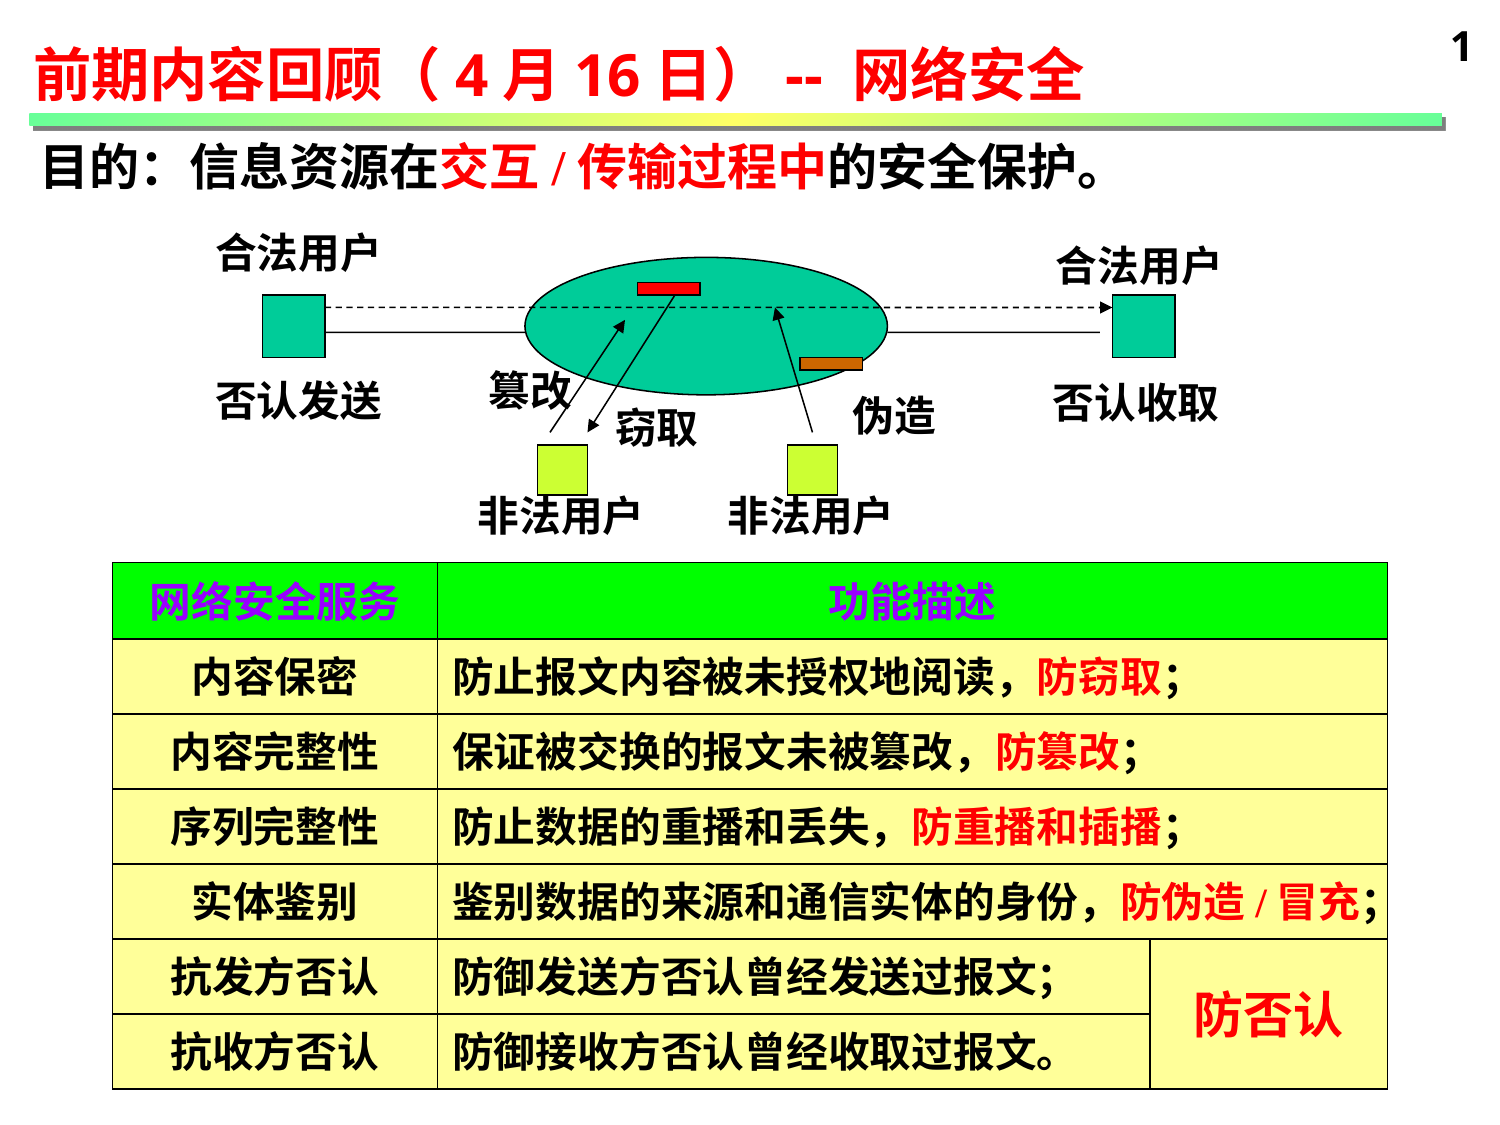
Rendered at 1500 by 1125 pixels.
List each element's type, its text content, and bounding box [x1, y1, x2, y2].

text_box 防止数据的重播和丢失，防重播和插播； [437, 788, 1388, 863]
text_box 前期内容回顾（4月16日）-- 网络安全 [18, 31, 1424, 116]
text_box 实体鉴别 [112, 863, 437, 938]
text_box [29, 113, 1442, 126]
text_box 防止报文内容被未授权地阅读，防窃取； [437, 638, 1388, 713]
text_box 防御发送方否认曾经发送过报文； [437, 938, 1149, 1013]
text_box 1 [1435, 11, 1489, 77]
text_box 网络安全服务 [112, 562, 437, 638]
text_box 目的：信息资源在交互/传输过程中的安全保护。 [24, 128, 1450, 204]
text_box 鉴别数据的来源和通信实体的身份，防伪造/冒充； [437, 863, 1388, 938]
text_box 保证被交换的报文未被篡改，防篡改； [437, 713, 1388, 788]
text_box 内容完整性 [112, 713, 437, 788]
text_box 内容保密 [112, 638, 437, 713]
text_box 抗发方否认 [112, 938, 437, 1013]
text_box 序列完整性 [112, 788, 437, 863]
text_box 防御接收方否认曾经收取过报文。 [437, 1013, 1149, 1089]
text_box 功能描述 [437, 562, 1388, 638]
text_box 防否认 [1149, 938, 1388, 1089]
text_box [199, 219, 1239, 548]
text_box 抗收方否认 [112, 1013, 437, 1089]
